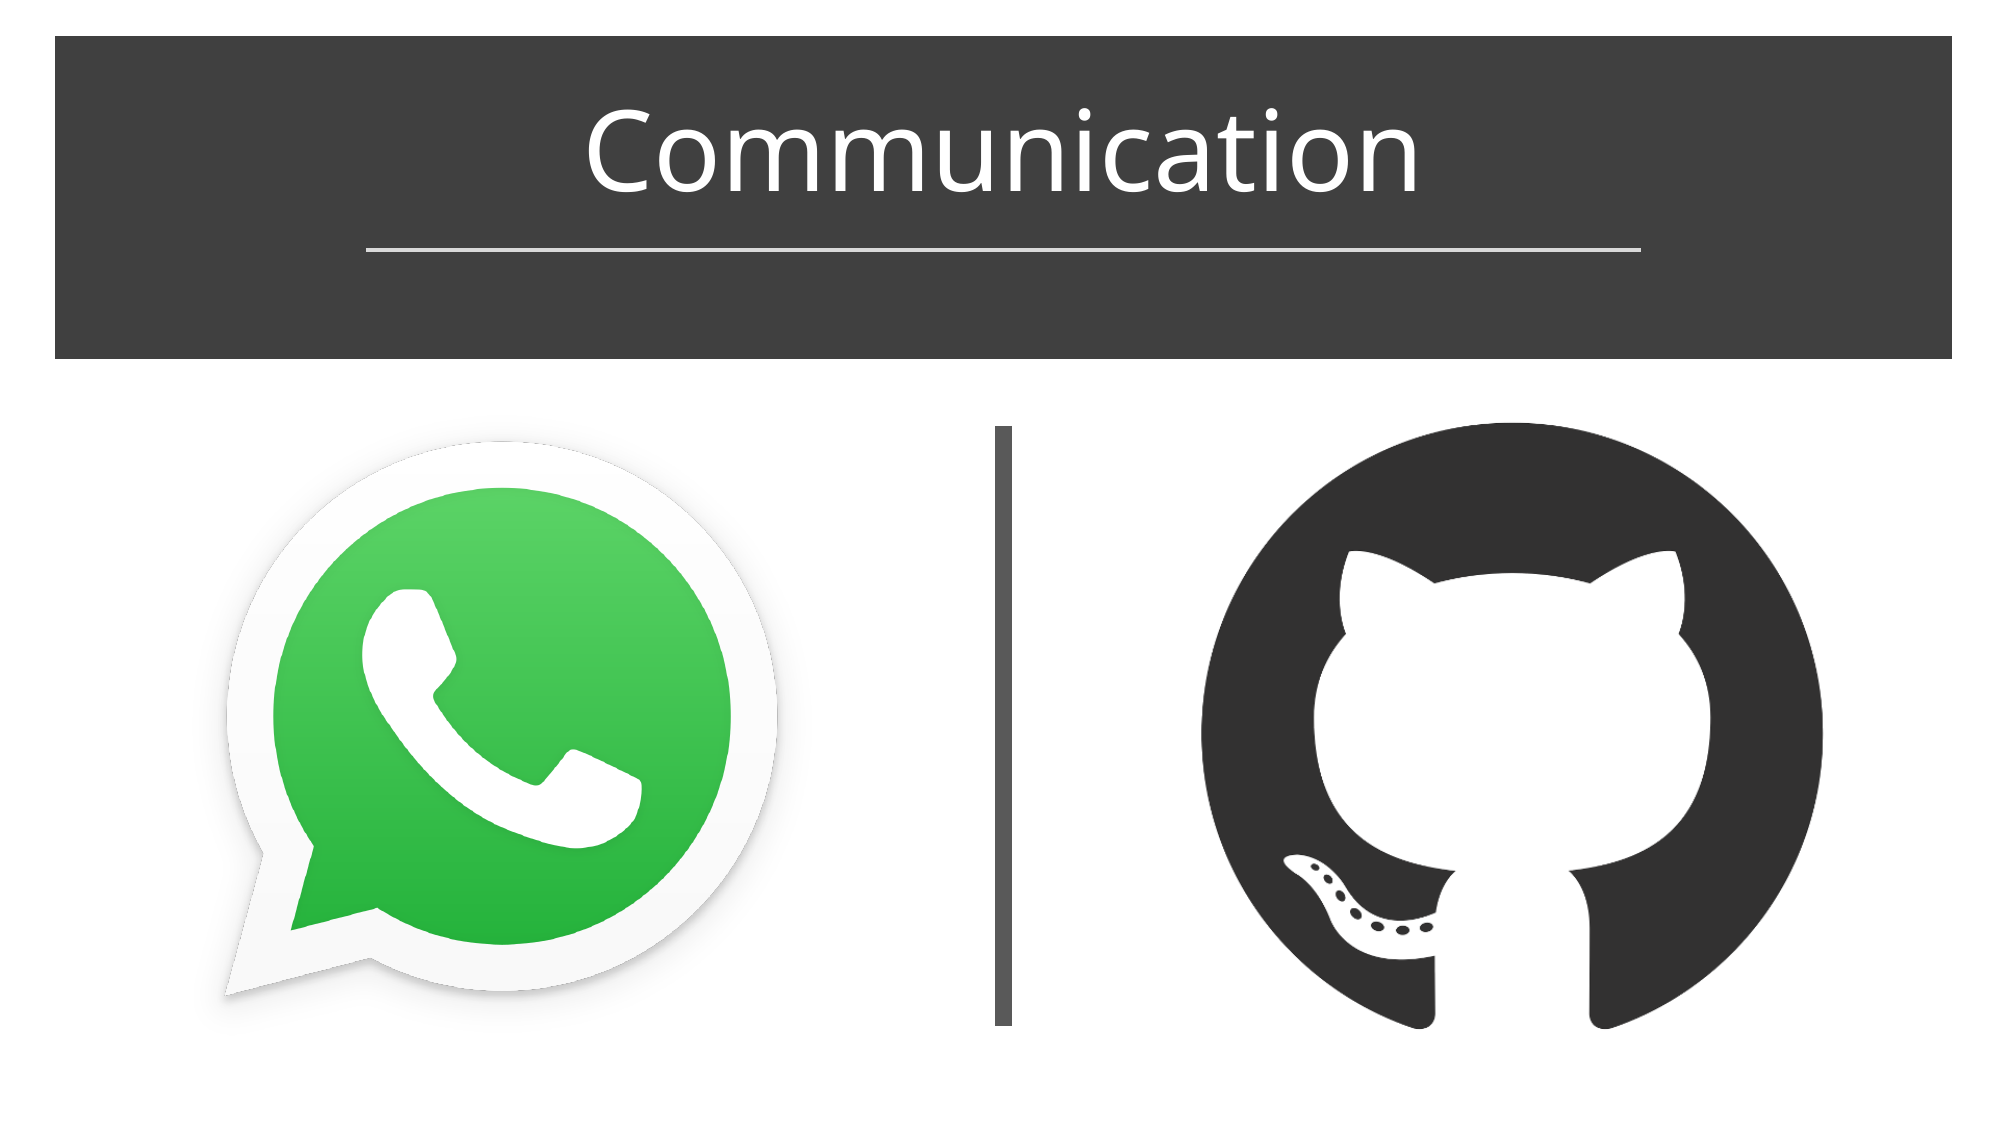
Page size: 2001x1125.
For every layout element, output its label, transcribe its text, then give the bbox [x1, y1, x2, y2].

text_box [64, 45, 1942, 350]
title Communication [89, 71, 1917, 224]
picture [174, 398, 829, 1054]
picture [1153, 398, 1857, 1054]
